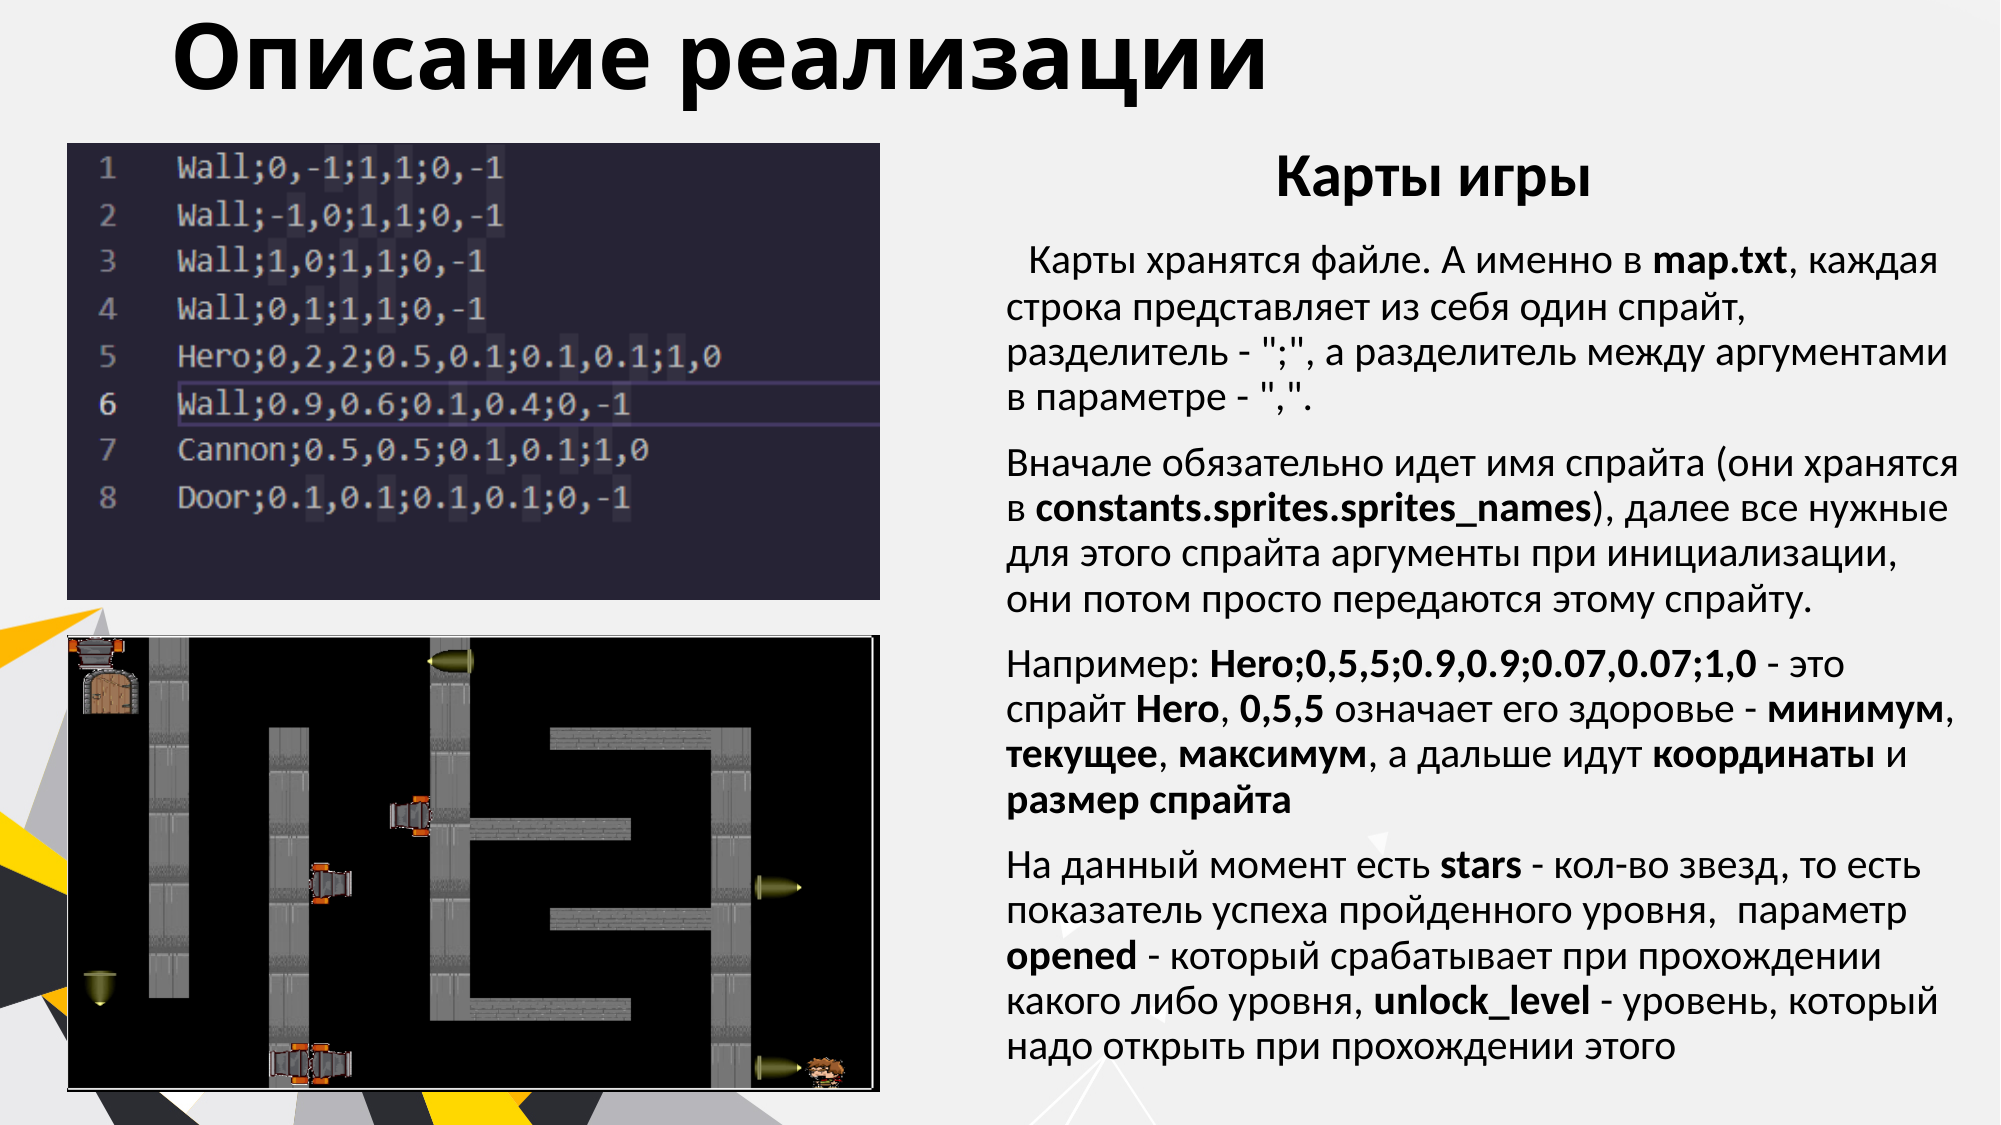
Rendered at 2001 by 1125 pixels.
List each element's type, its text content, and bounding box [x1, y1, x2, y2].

picture [0, 0, 2000, 1125]
list Карты игры Карты хранятся файле. А именно в map.txt, каждая строка представляет из себя один спрайт, разделитель - ";", а разделитель между аргументами в параметре - ",". Вначале обязательно идет имя спрайта (они хранятся в constants.sprites.sprites_names), далее все нужные для этого спрайта аргументы при инициализации, они потом просто передаются этому спрайту. Например: Hero;0,5,5;0.9,0.9;0.07,0.07;1,0 - это спрайт Hero, 0,5,5 означает его здоровье - минимум, текущее, максимум, а дальше идут координаты и размер спрайта На данный момент есть stars - кол-во звезд, то есть показатель успеха пройденного уровня, параметр opened - который срабатывает при прохождении какого либо уровня, unlock_level - уровень, который надо открыть при прохождении этого [991, 135, 1980, 1086]
title Описание реализации [155, 0, 2000, 169]
